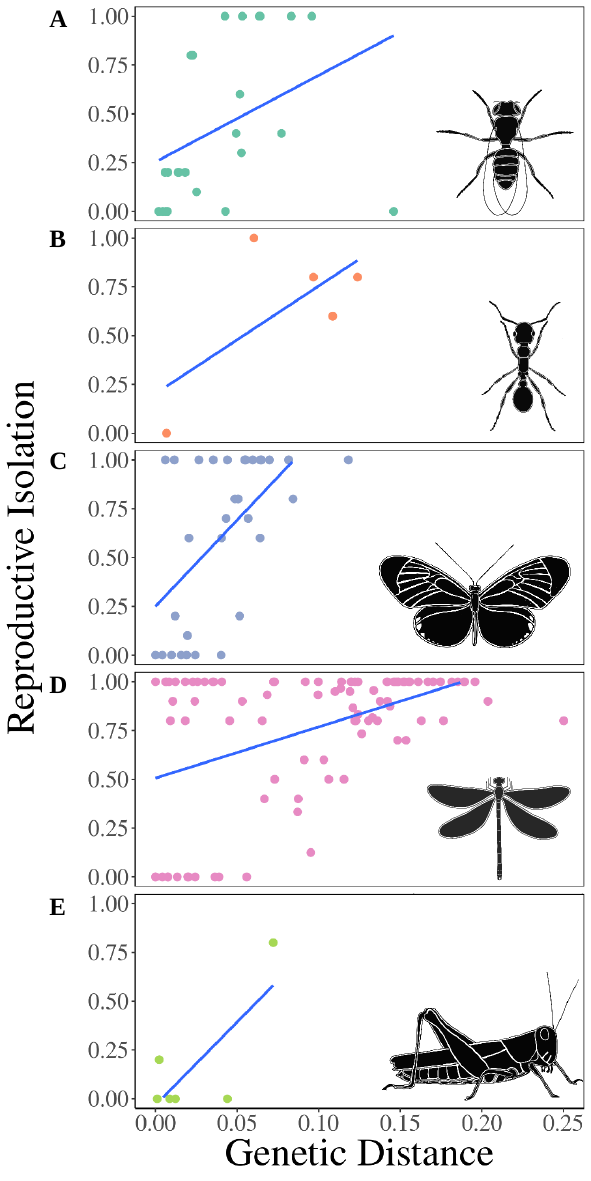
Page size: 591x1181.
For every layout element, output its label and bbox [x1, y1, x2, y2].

text_box [0, 0, 591, 1181]
